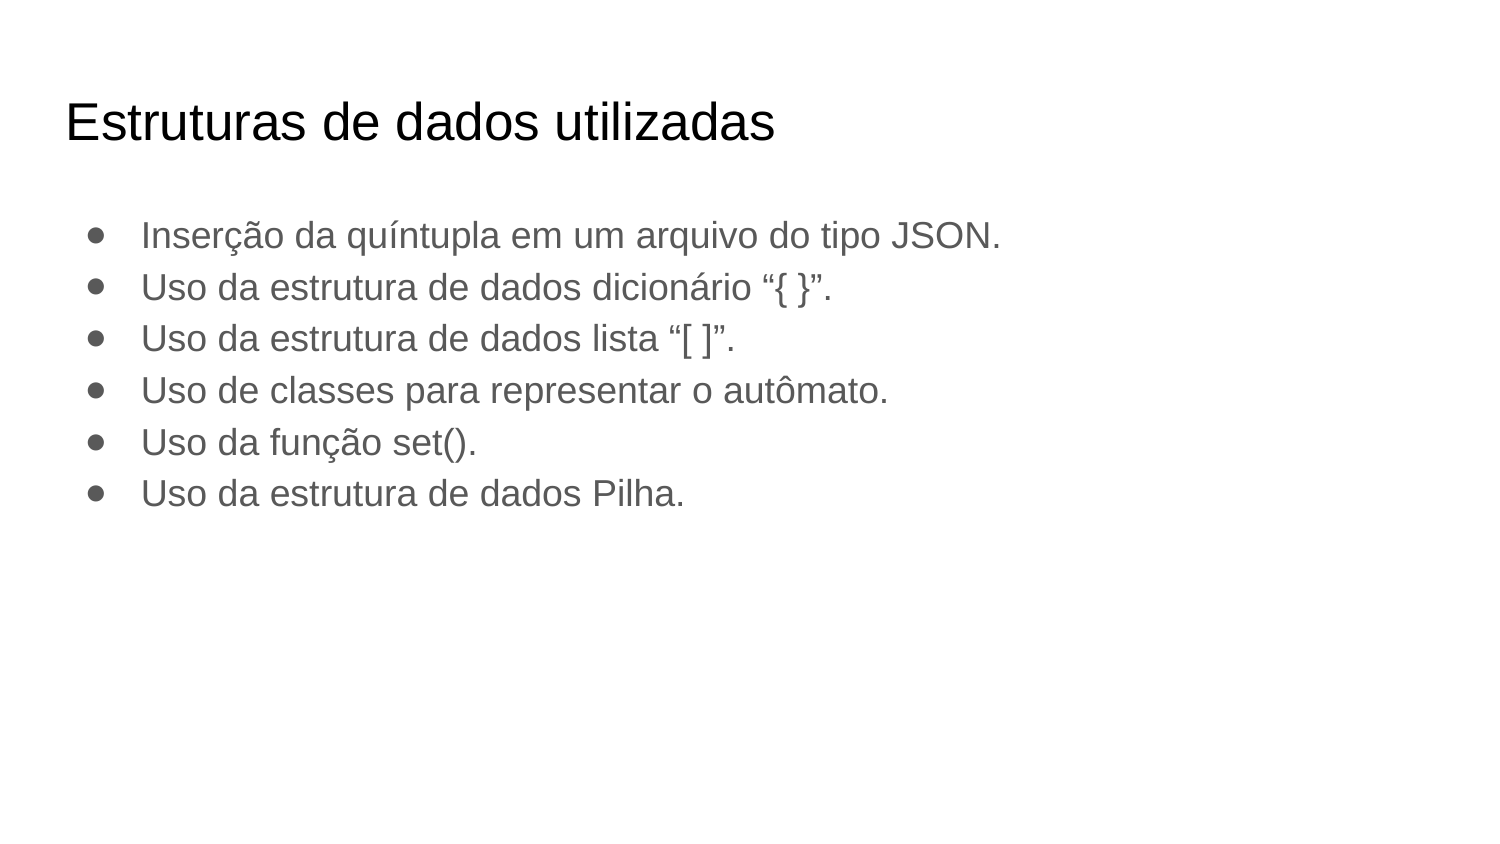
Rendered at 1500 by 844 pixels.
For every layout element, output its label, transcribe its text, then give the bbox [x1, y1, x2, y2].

text_box Inserção da quíntupla em um arquivo do tipo JSON. Uso da estrutura de dados dicionário “{ }”. Uso da estrutura de dados lista “[ ]”. Uso de classes para representar o autômato. Uso da função set(). Uso da estrutura de dados Pilha. [51, 189, 1449, 750]
text_box Estruturas de dados utilizadas [51, 72, 1449, 167]
